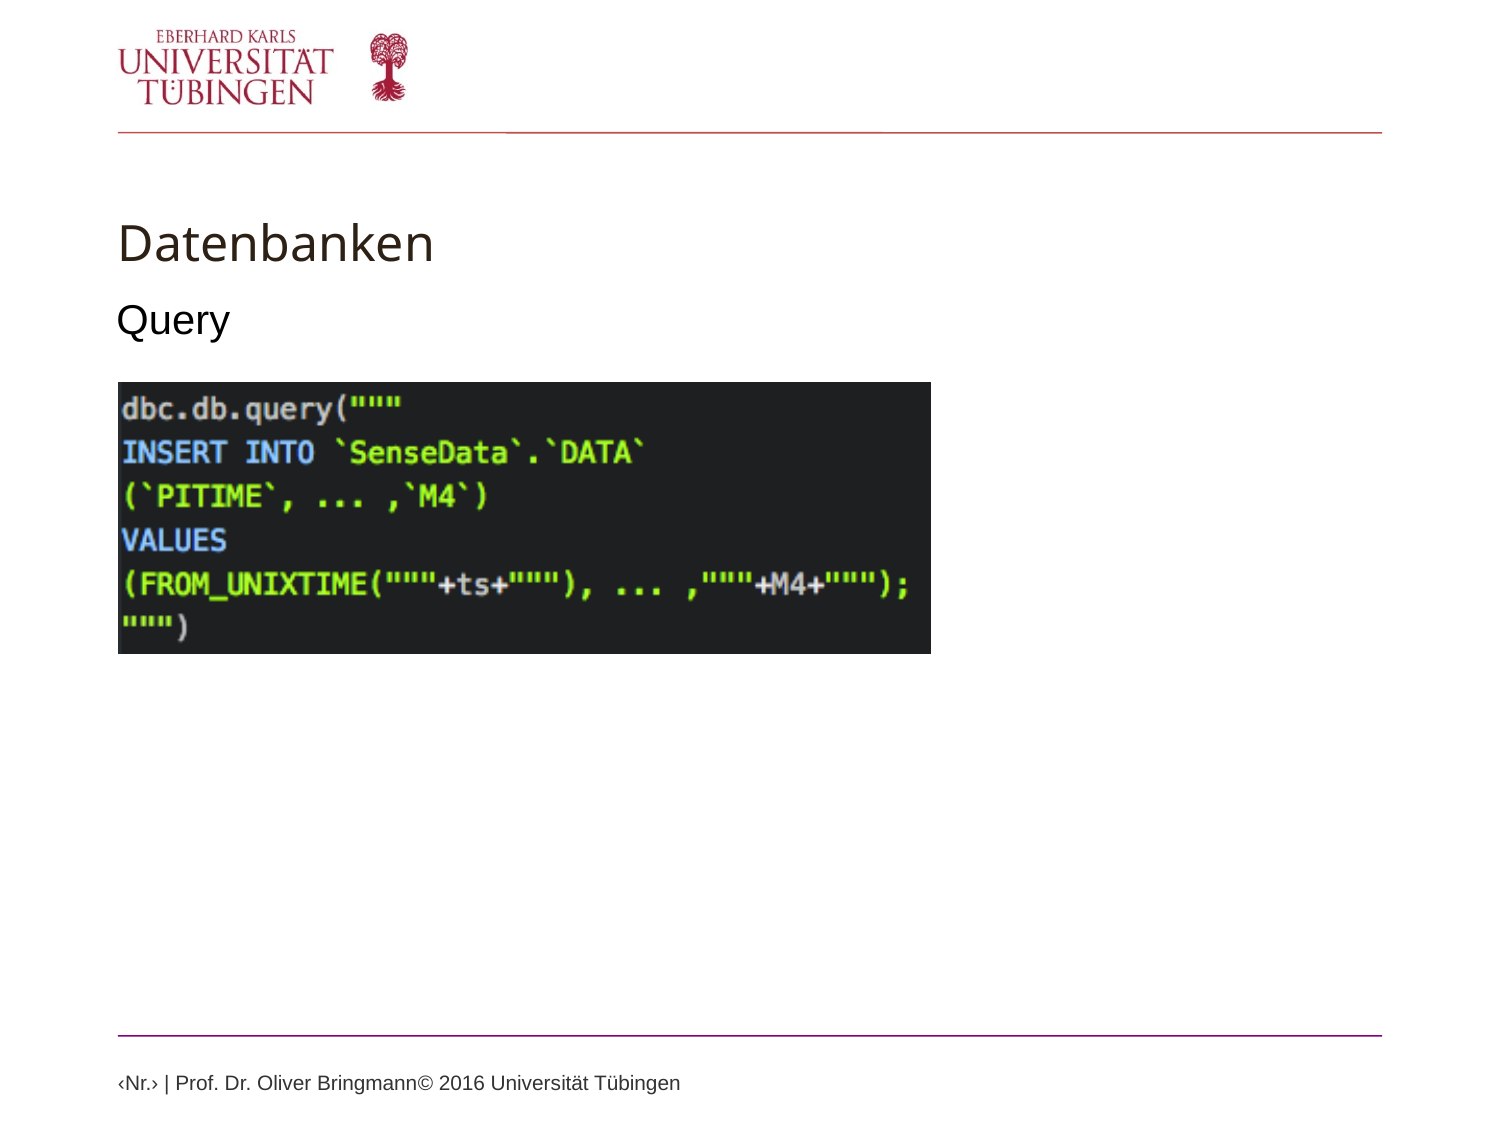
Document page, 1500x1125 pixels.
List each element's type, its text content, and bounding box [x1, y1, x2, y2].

list Query [115, 281, 466, 340]
picture [117, 29, 408, 105]
text_box Datenbanken [117, 211, 1382, 272]
picture [117, 382, 931, 654]
